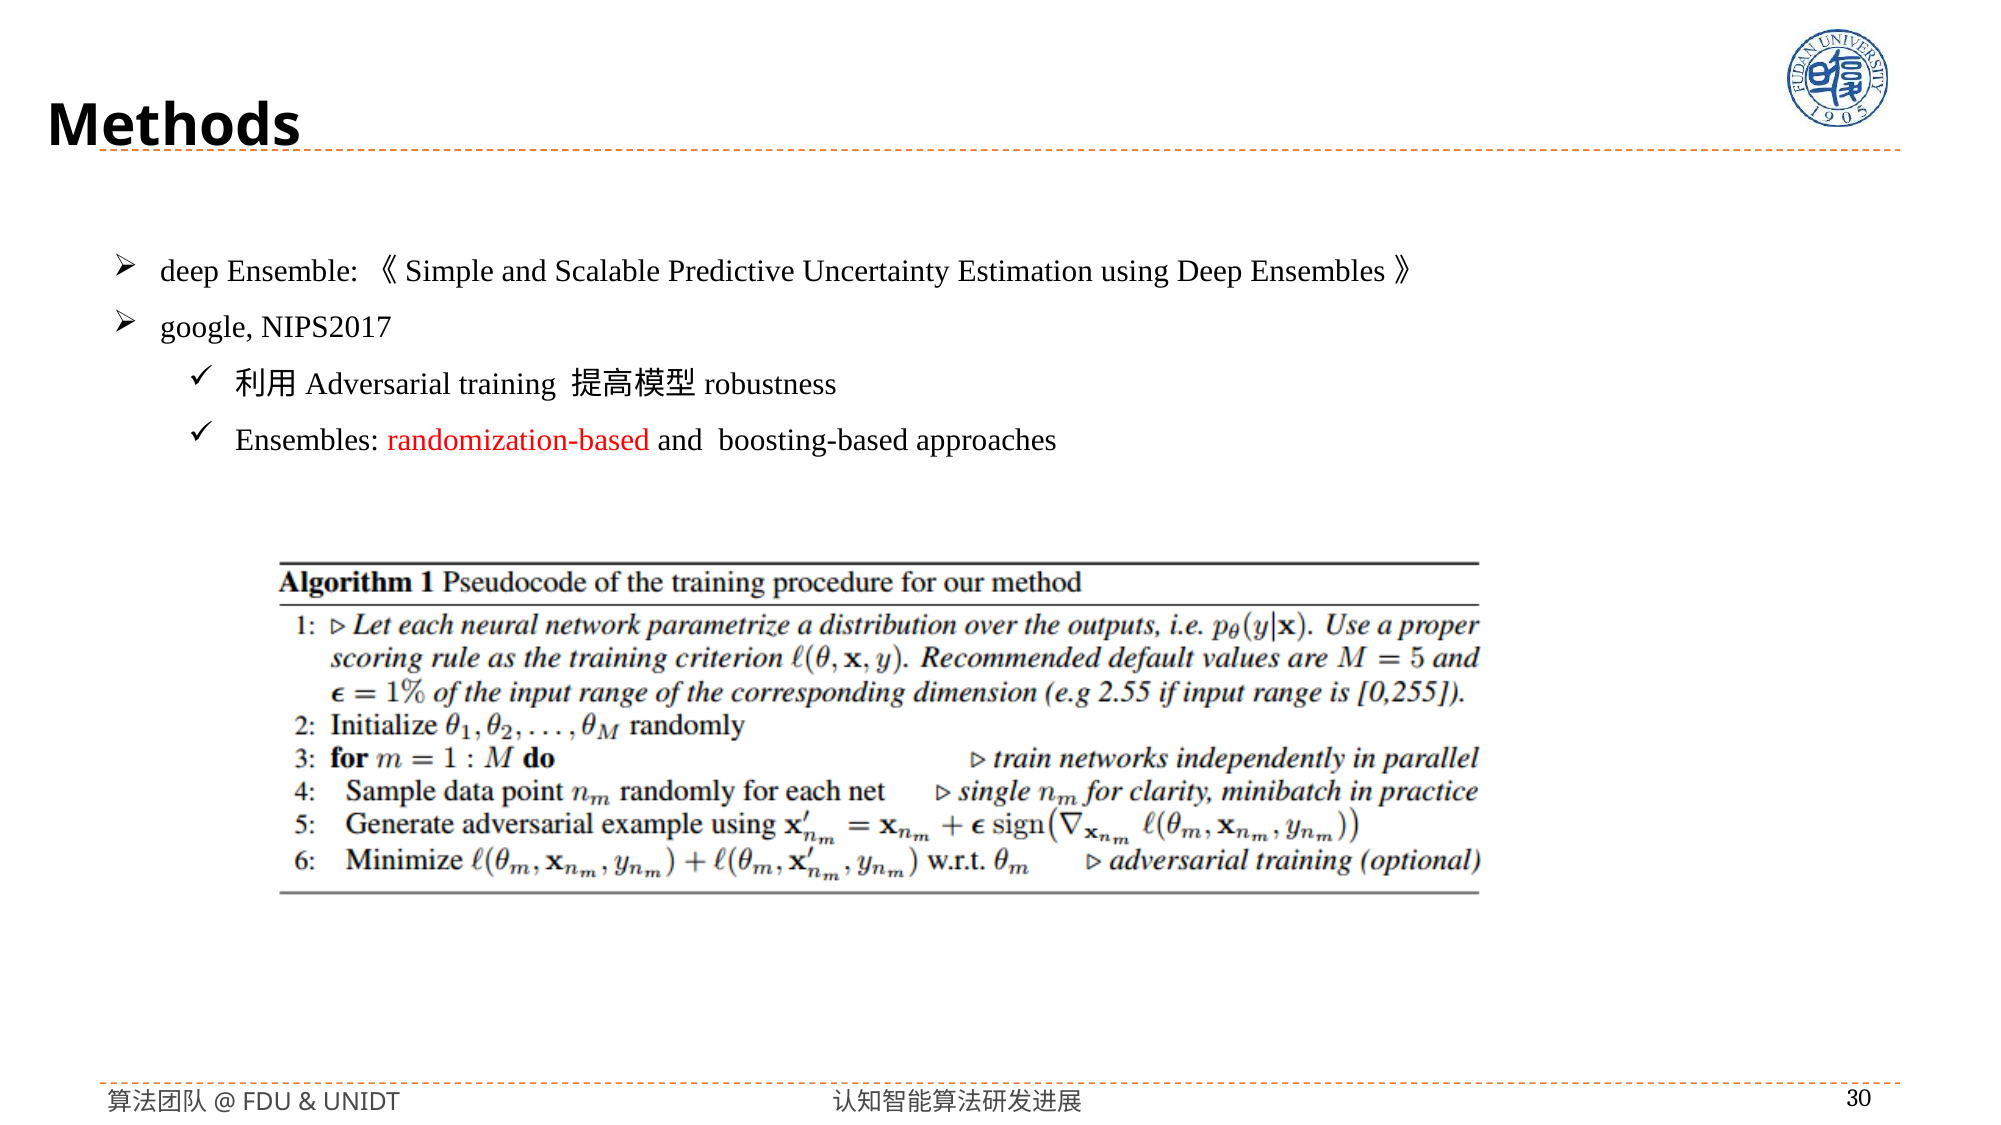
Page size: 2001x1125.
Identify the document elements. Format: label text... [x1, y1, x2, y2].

text_box deep Ensemble:《Simple and Scalable Predictive Uncertainty Estimation using Deep Ensembles》 google, NIPS2017 利用Adversarial training 提高模型robustness Ensembles: randomization-based and boosting-based approaches [98, 224, 1507, 520]
picture [261, 537, 1528, 926]
text_box Methods [31, 79, 316, 165]
picture [1787, 29, 1888, 127]
